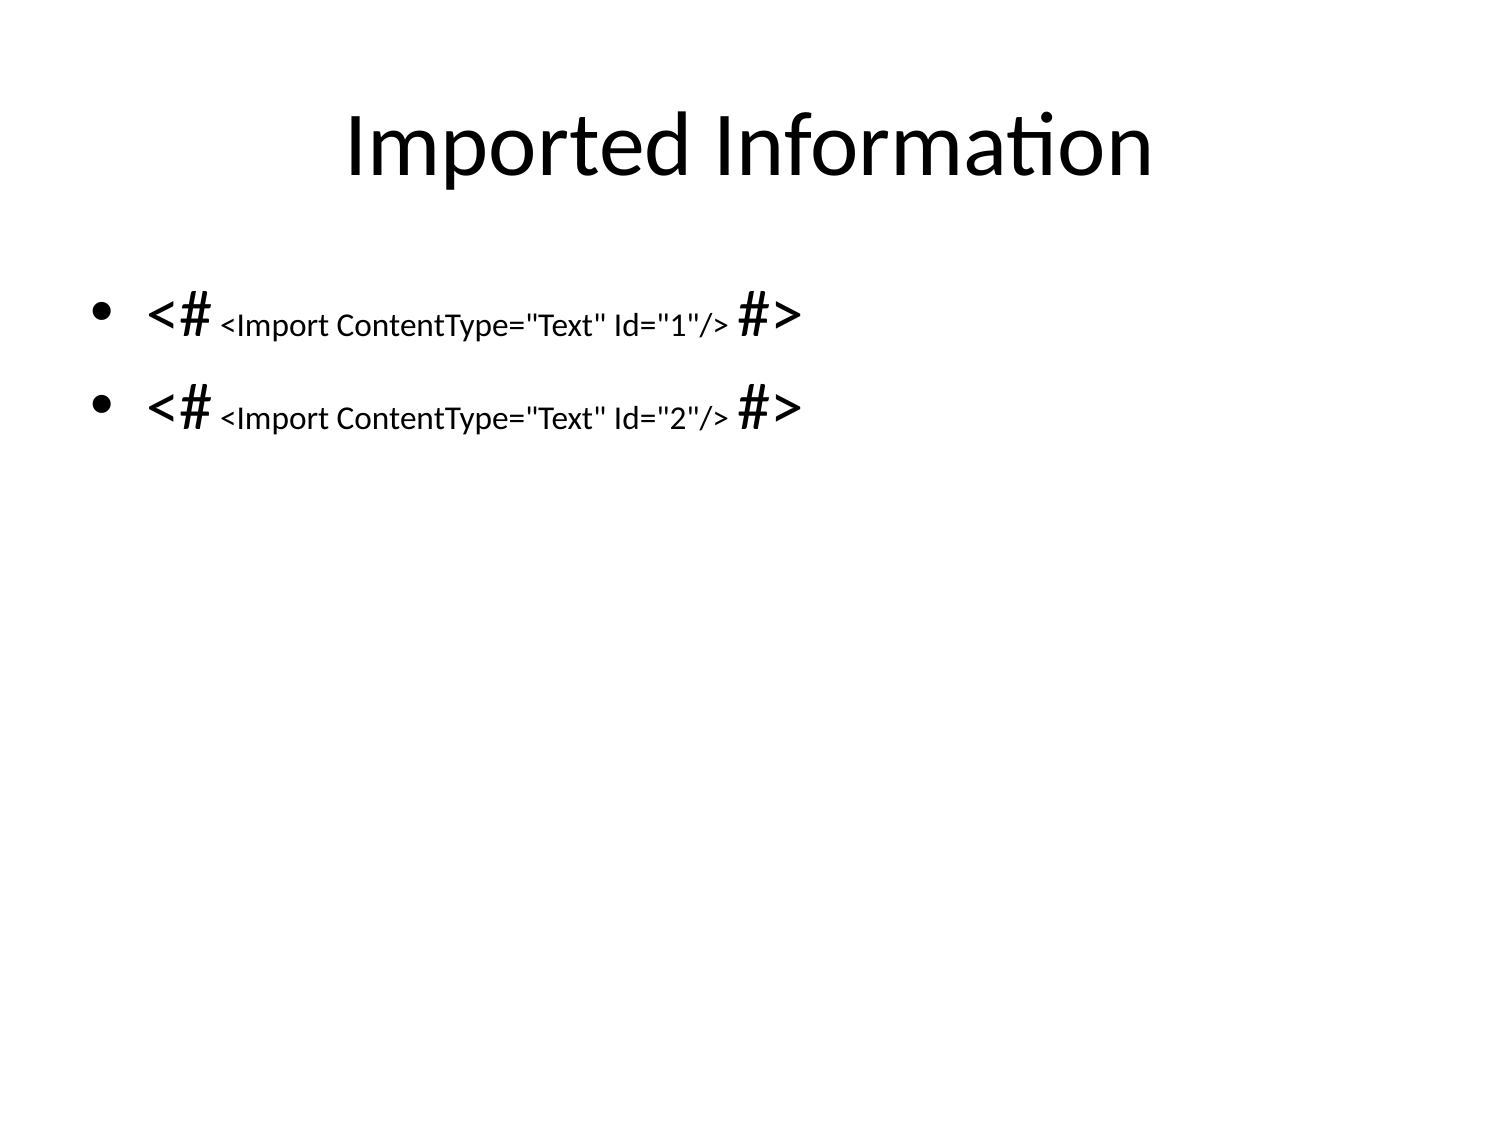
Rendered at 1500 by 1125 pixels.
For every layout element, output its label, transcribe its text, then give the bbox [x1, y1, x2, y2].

list <# <Import ContentType="Text" Id="1"/> #> <# <Import ContentType="Text" Id="2"/> #> [75, 262, 1425, 1005]
title Imported Information [75, 45, 1425, 233]
